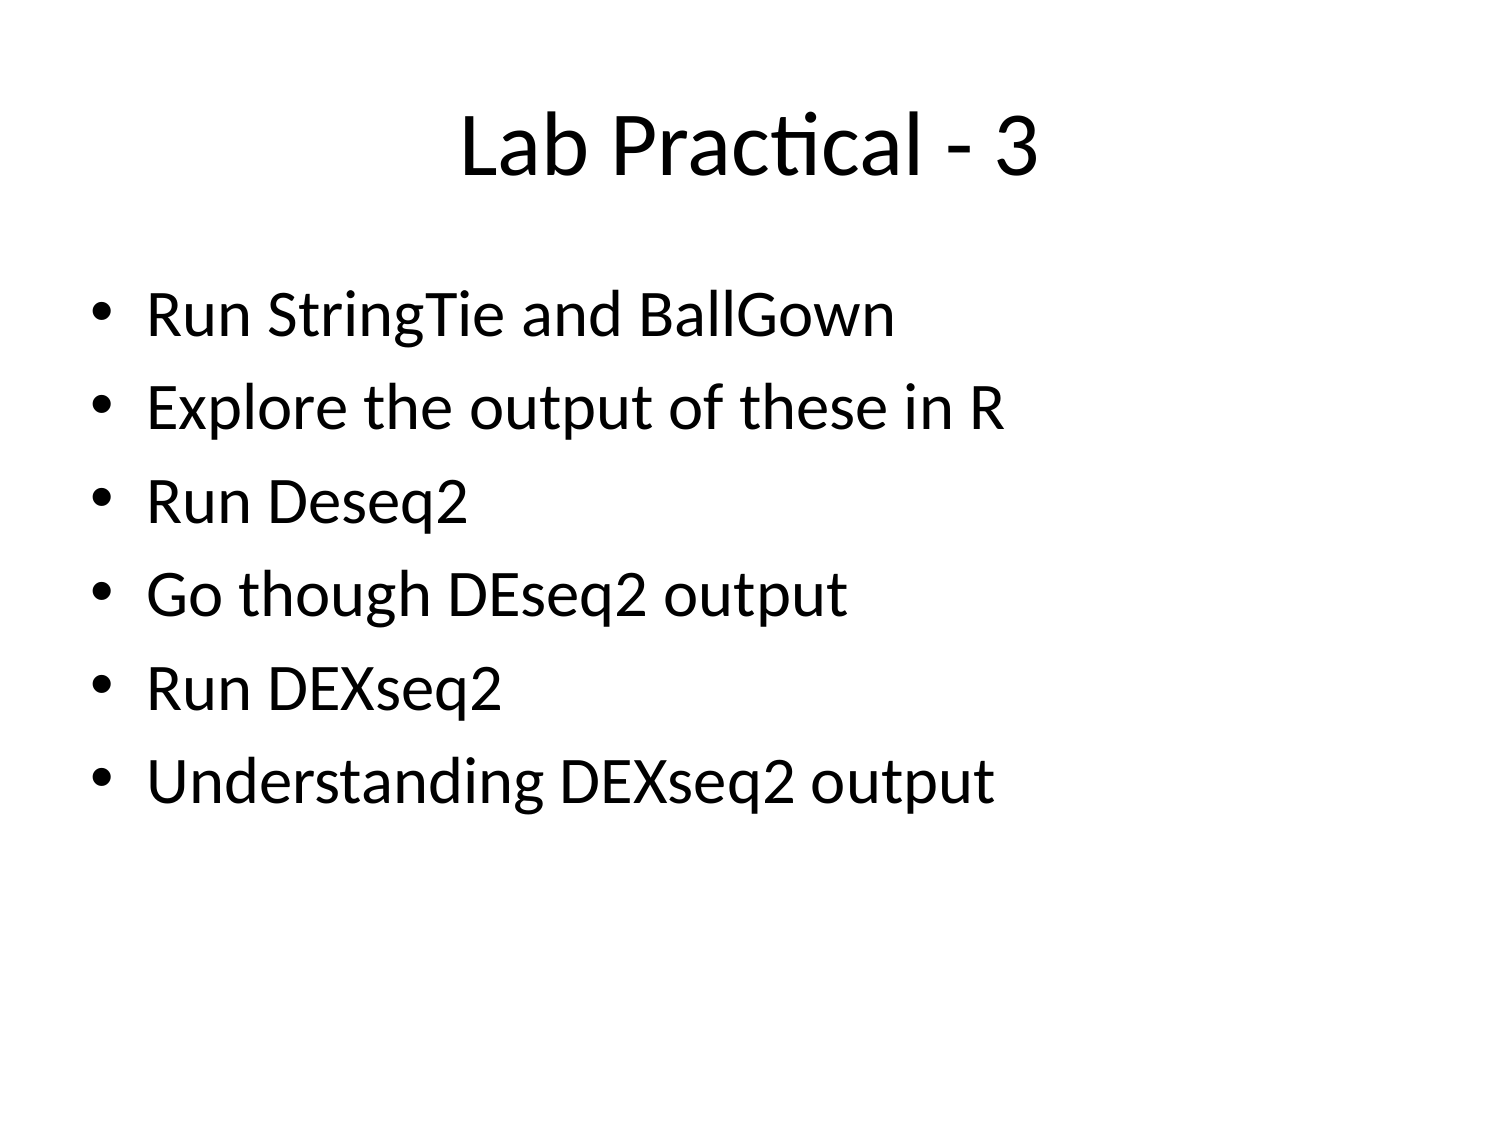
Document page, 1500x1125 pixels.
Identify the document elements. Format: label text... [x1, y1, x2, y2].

list Run StringTie and BallGown Explore the output of these in R Run Deseq2 Go though DEseq2 output Run DEXseq2 Understanding DEXseq2 output [75, 262, 1425, 1005]
title Lab Practical - 3 [75, 45, 1425, 233]
